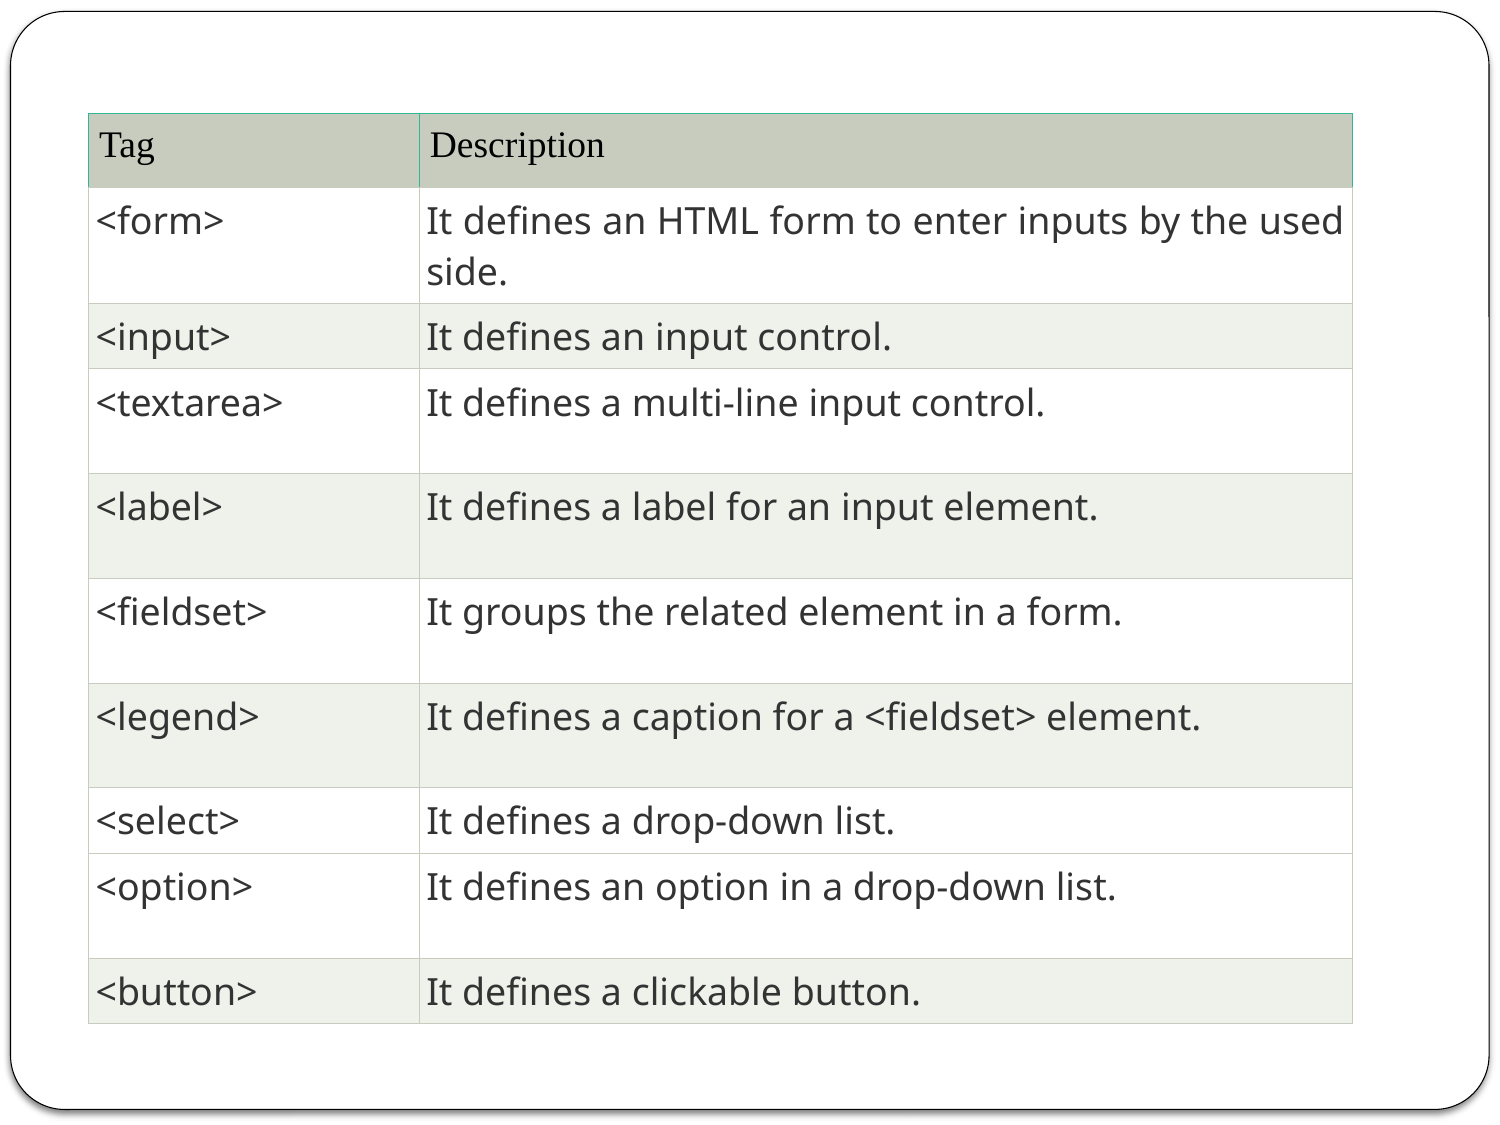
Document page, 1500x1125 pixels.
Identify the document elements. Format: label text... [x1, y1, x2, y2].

table_cell It defines a drop-down list. [420, 788, 1352, 853]
table_cell It defines a multi-line input control. [420, 369, 1352, 473]
table_header Description [420, 114, 1352, 187]
table_cell <legend> [89, 684, 419, 787]
table_cell It groups the related element in a form. [420, 579, 1352, 683]
table_cell <textarea> [89, 369, 419, 473]
table_cell <label> [89, 474, 419, 578]
table_cell <fieldset> [89, 579, 419, 683]
table_cell It defines an HTML form to enter inputs by the used side. [420, 188, 1352, 303]
table_cell It defines an input control. [420, 304, 1352, 368]
table_cell <form> [89, 188, 419, 303]
table_cell It defines a caption for a <fieldset> element. [420, 684, 1352, 787]
table_cell <select> [89, 788, 419, 853]
table_header Tag [89, 114, 419, 187]
table_cell <button> [89, 959, 419, 1023]
table_cell It defines a label for an input element. [420, 474, 1352, 578]
table_cell It defines a clickable button. [420, 959, 1352, 1023]
table_cell <input> [89, 304, 419, 368]
table_cell <option> [89, 854, 419, 958]
table_cell It defines an option in a drop-down list. [420, 854, 1352, 958]
